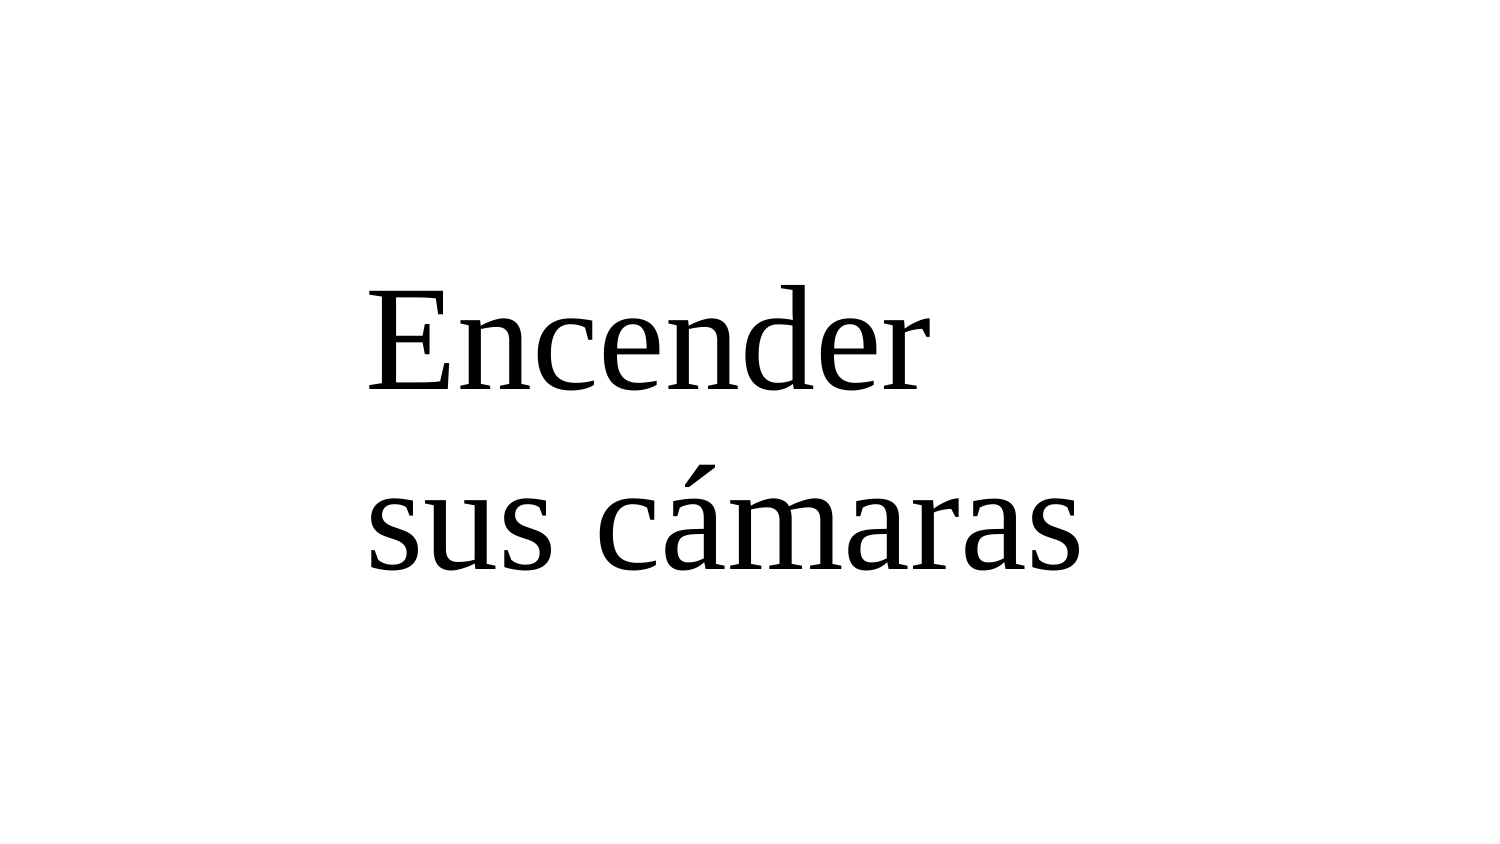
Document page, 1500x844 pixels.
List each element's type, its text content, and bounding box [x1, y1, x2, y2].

text_box Encender sus cámaras [350, 232, 1171, 608]
